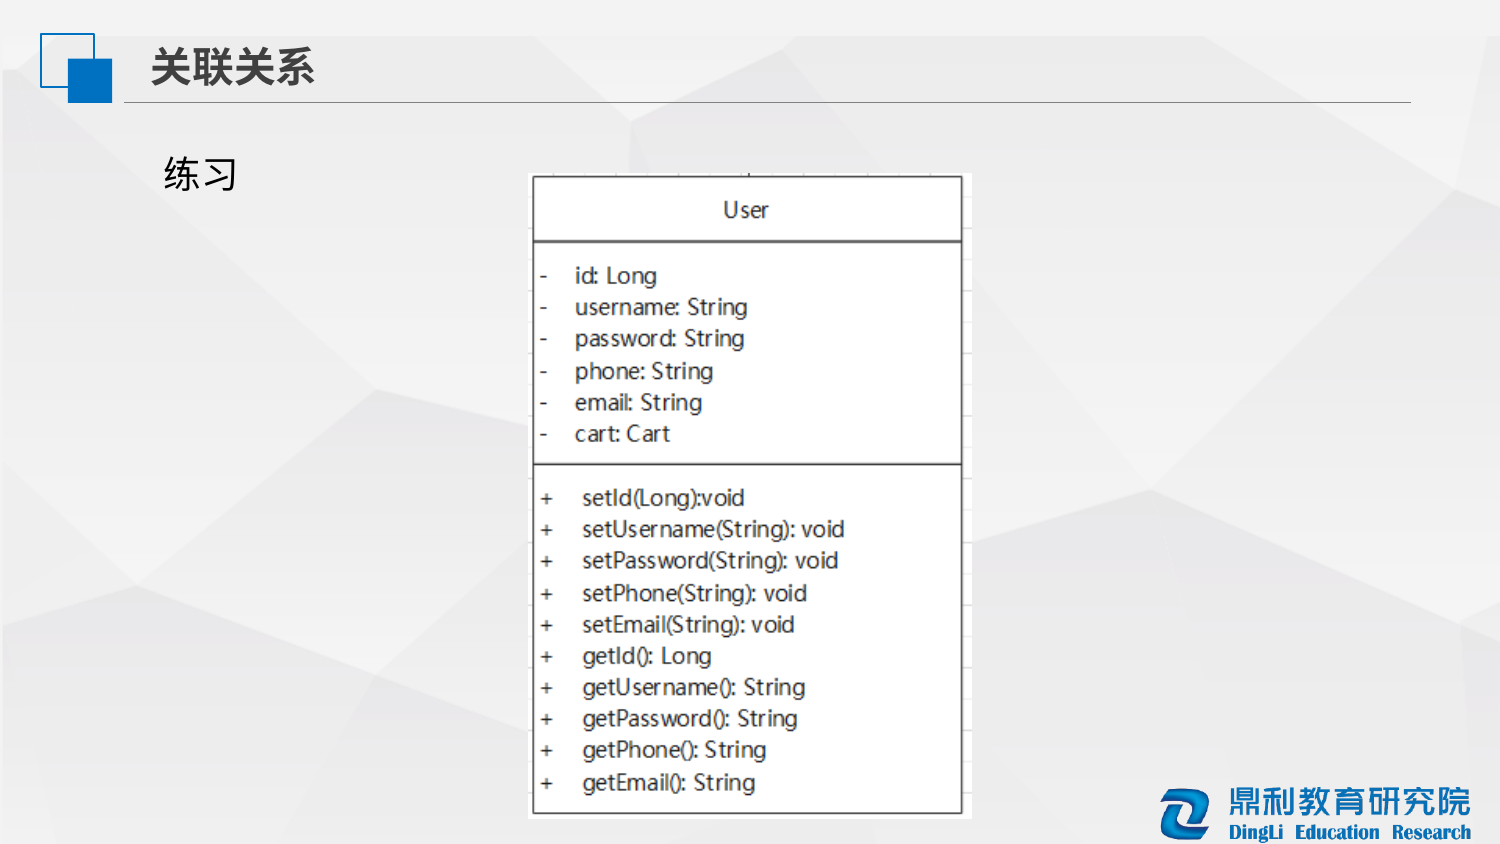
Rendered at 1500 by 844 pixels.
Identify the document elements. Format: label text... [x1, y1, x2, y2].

picture [42, 36, 93, 86]
text_box 练习 [148, 143, 338, 204]
text_box 关联关系 [135, 33, 333, 99]
picture [2, 36, 1500, 844]
